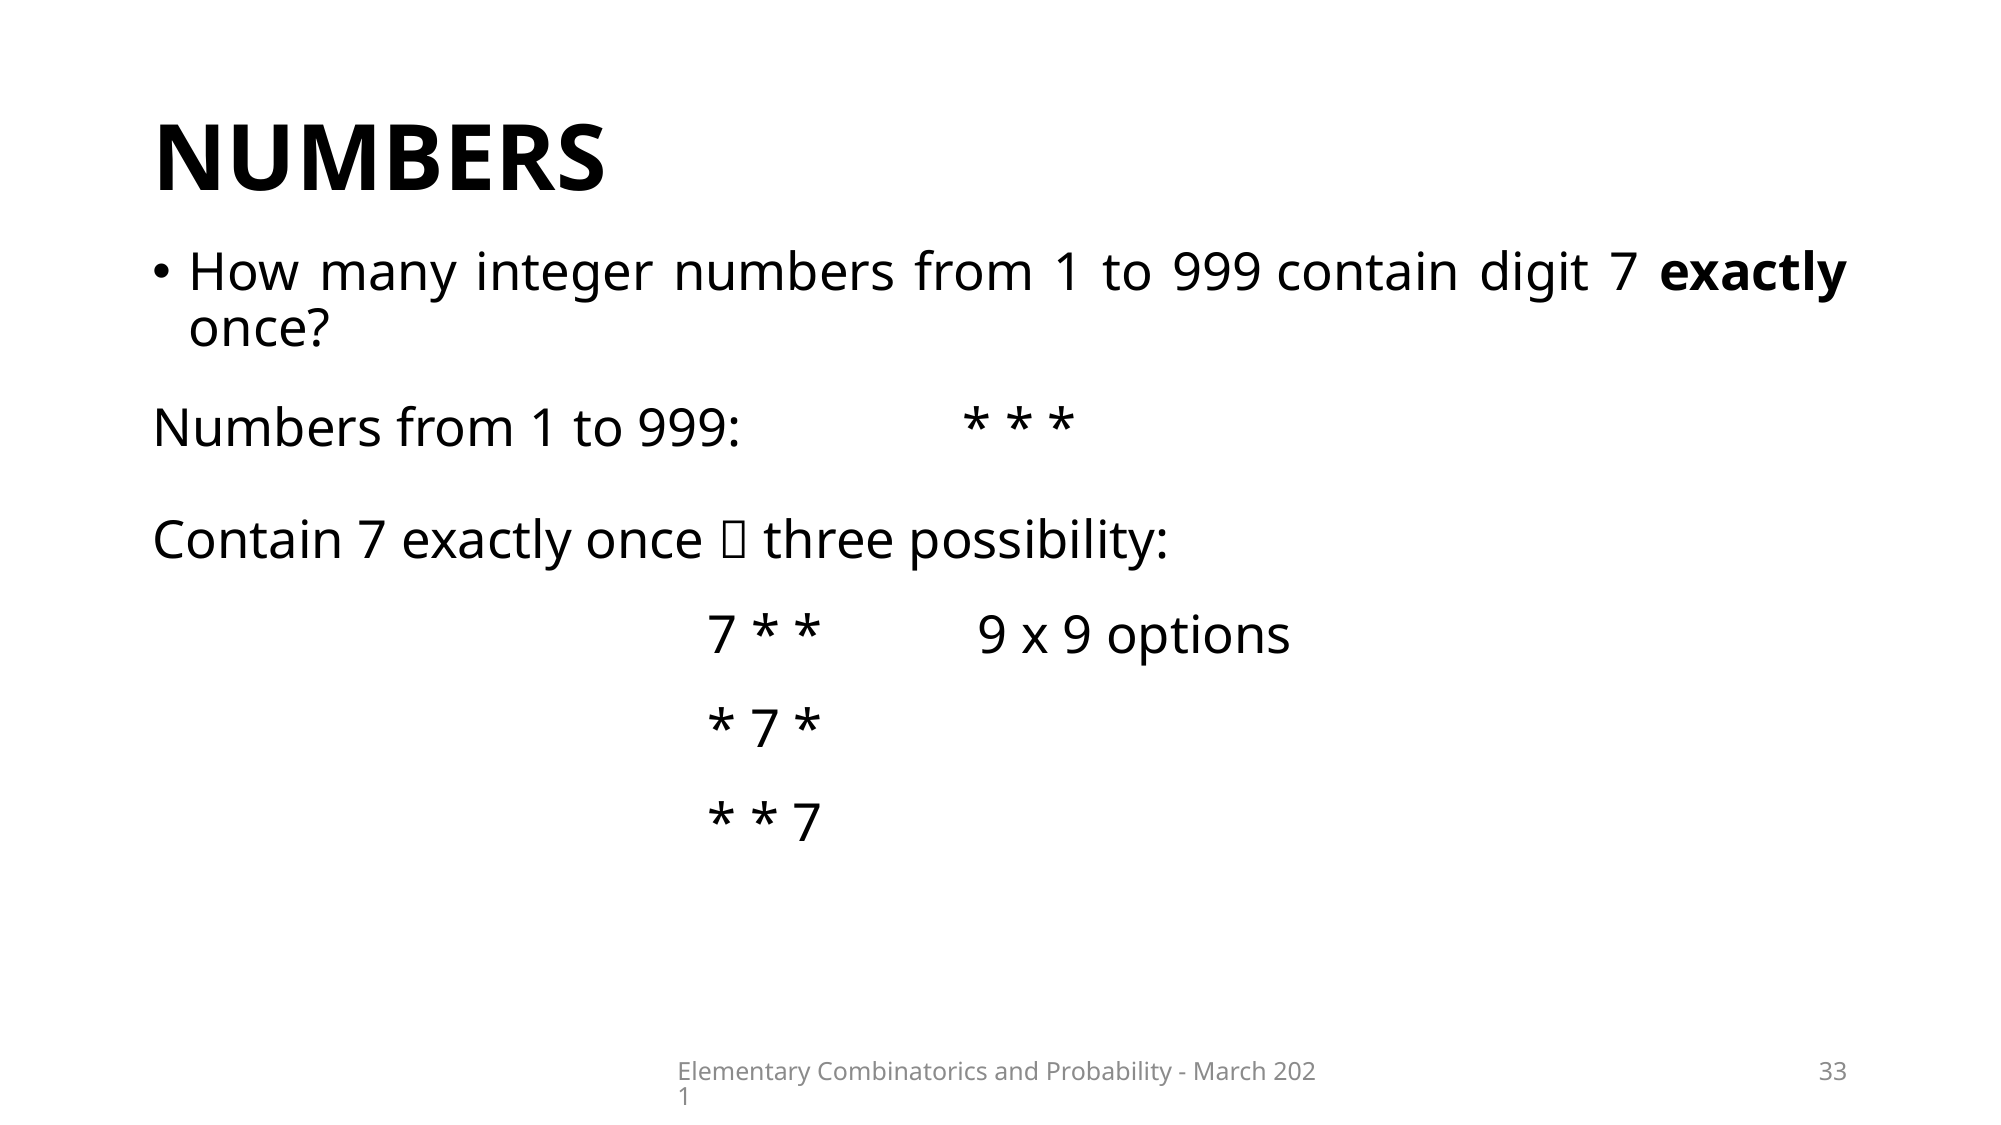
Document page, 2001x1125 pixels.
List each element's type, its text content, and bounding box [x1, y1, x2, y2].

title numbers [137, 52, 1863, 237]
footer Elementary Combinatorics and Probability - March 2021 [662, 1042, 1338, 1103]
slide_number 33 [1412, 1042, 1863, 1103]
list How many integer numbers from 1 to 999 contain digit 7 exactly once? Numbers from 1 to 999: * * * Contain 7 exactly once  three possibility: 7 * * 9 x 9 options * 7 * 9 x 9 options * * 7 9 x 9 options Sum rule: 9 x 9 + 9 x 9 + 9 x 9 = 243 numbers from 1 to 999 contain digit 7 exactly once [137, 237, 1863, 1073]
